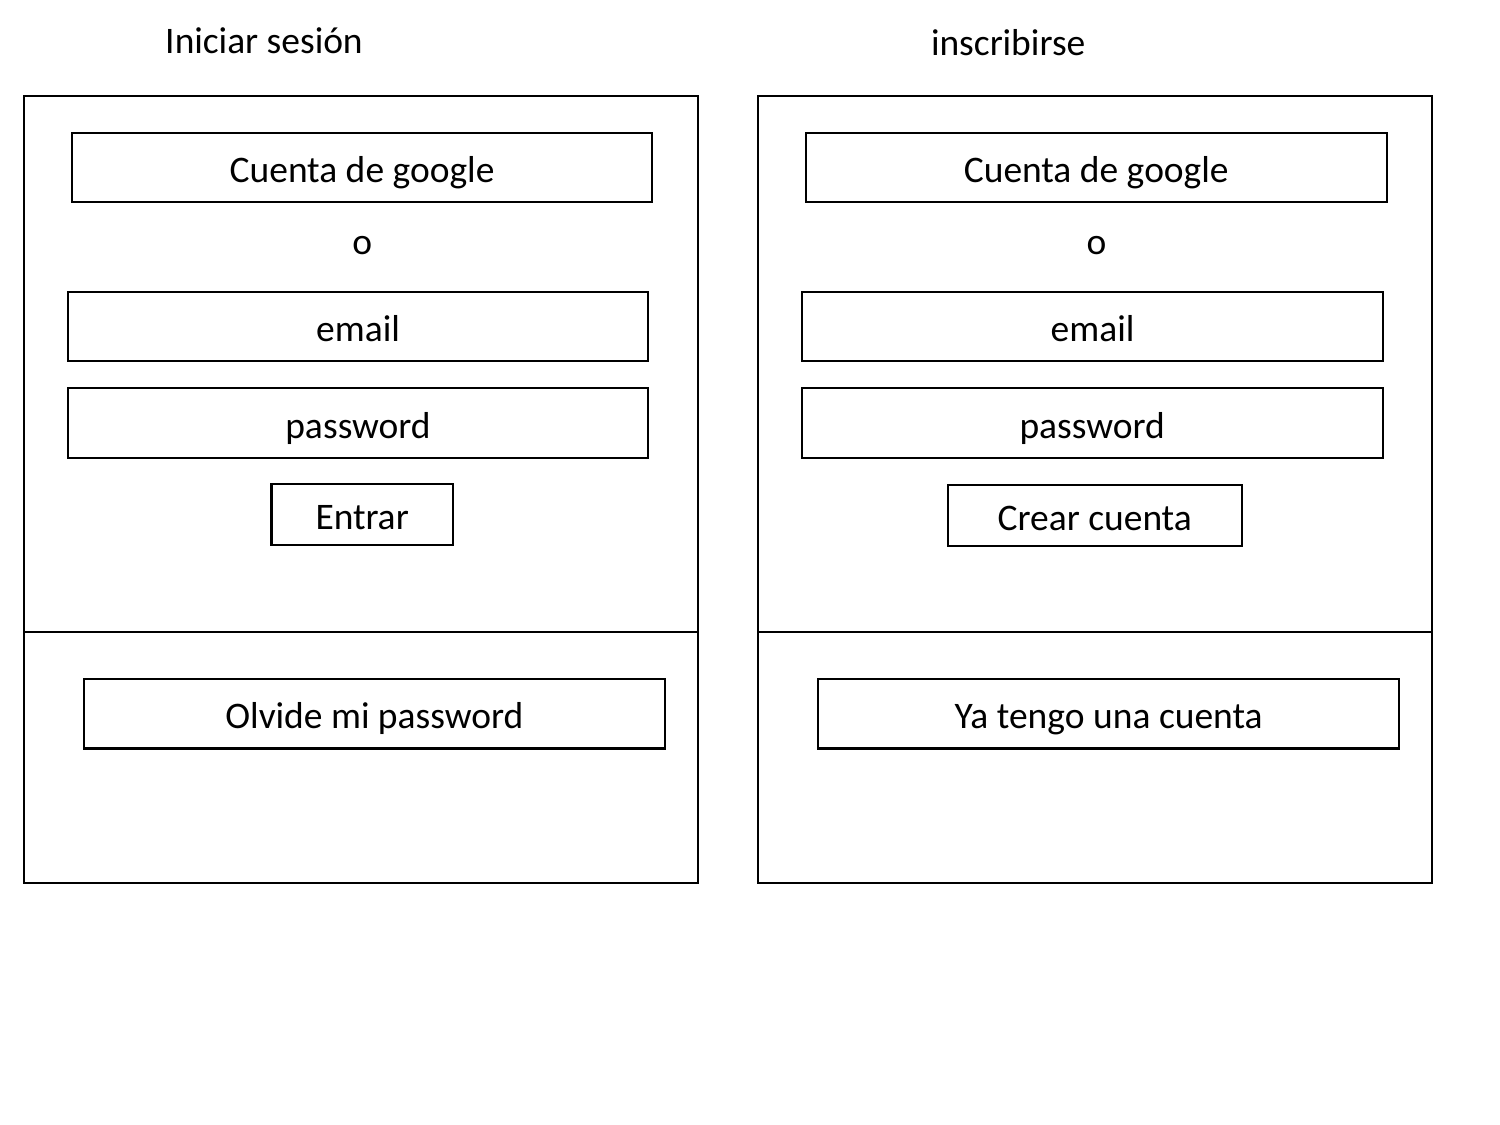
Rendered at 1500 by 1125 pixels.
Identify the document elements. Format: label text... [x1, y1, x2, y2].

text_box o [137, 203, 587, 289]
text_box email [801, 291, 1384, 362]
text_box [23, 631, 699, 884]
text_box inscribirse [757, 9, 1259, 72]
text_box Ya tengo una cuenta [817, 678, 1400, 750]
text_box Cuenta de google [71, 132, 653, 203]
text_box [23, 95, 699, 631]
text_box email [67, 291, 649, 362]
text_box Crear cuenta [947, 484, 1243, 547]
text_box Cuenta de google [805, 132, 1388, 203]
text_box password [67, 387, 649, 459]
text_box password [801, 387, 1384, 459]
text_box Entrar [270, 483, 454, 546]
text_box o [871, 203, 1322, 289]
text_box Iniciar sesión [13, 7, 515, 70]
text_box Olvide mi password [83, 678, 666, 750]
text_box [757, 631, 1433, 884]
text_box [757, 95, 1433, 631]
